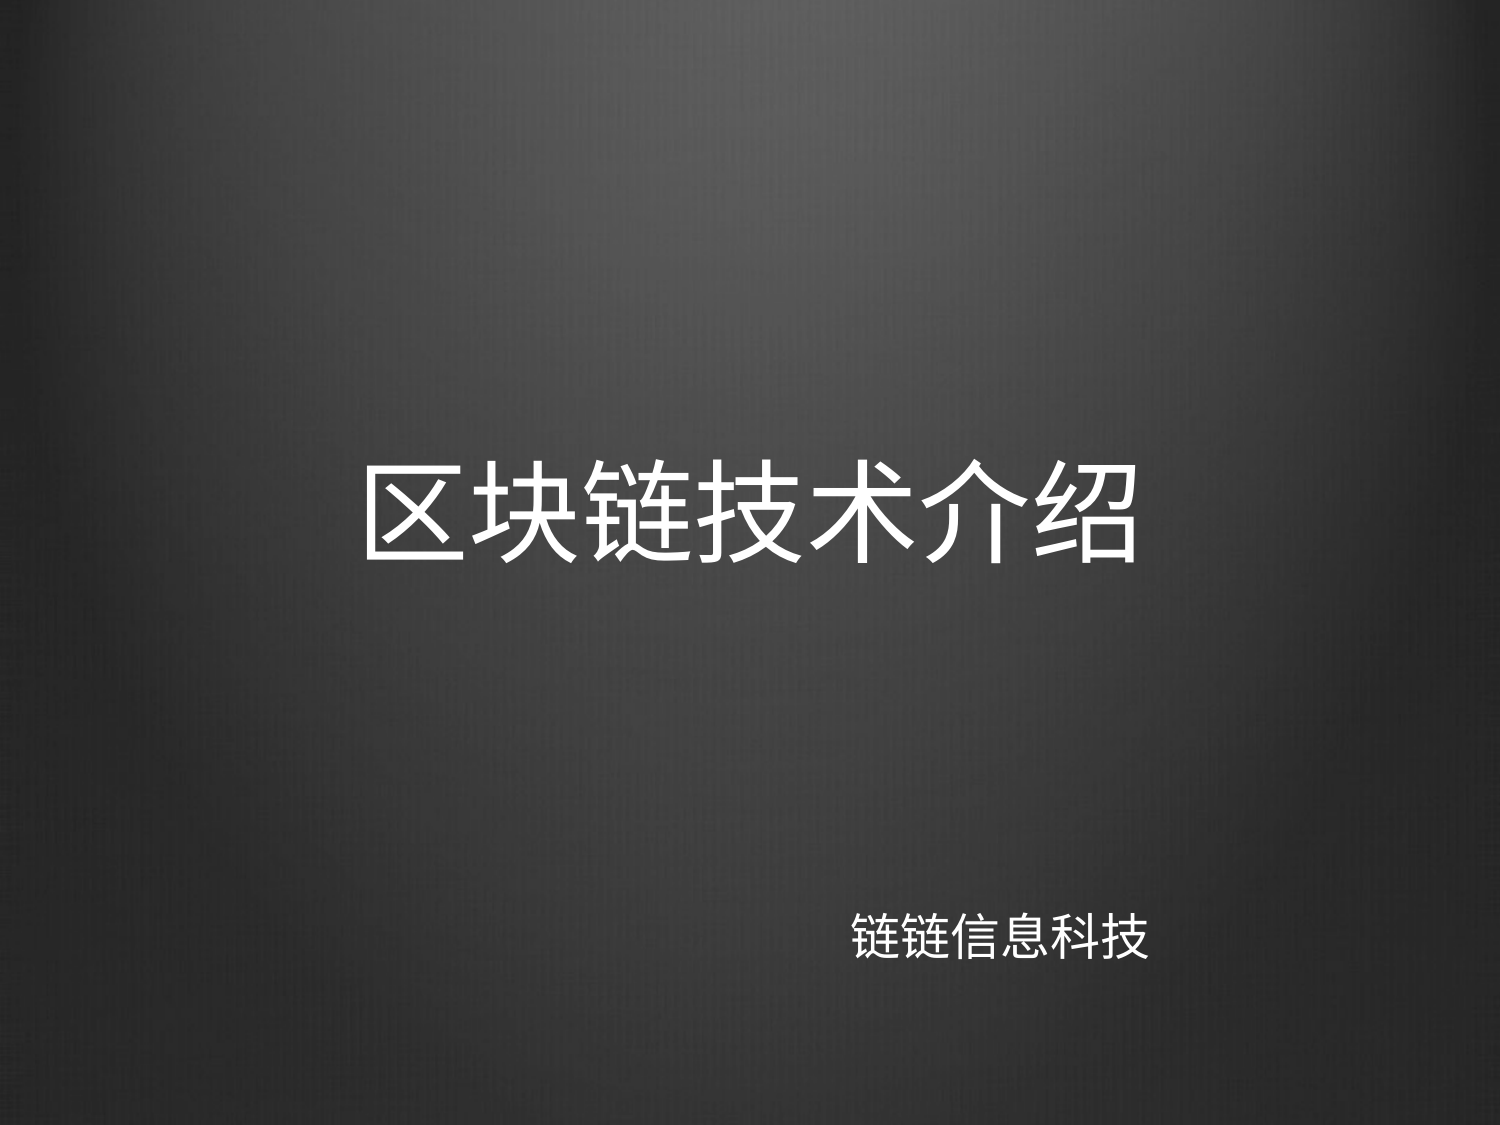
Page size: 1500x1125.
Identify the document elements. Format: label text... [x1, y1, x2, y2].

text_box 链链信息科技 [835, 897, 1203, 973]
title 区块链技术介绍 [112, 424, 1388, 585]
